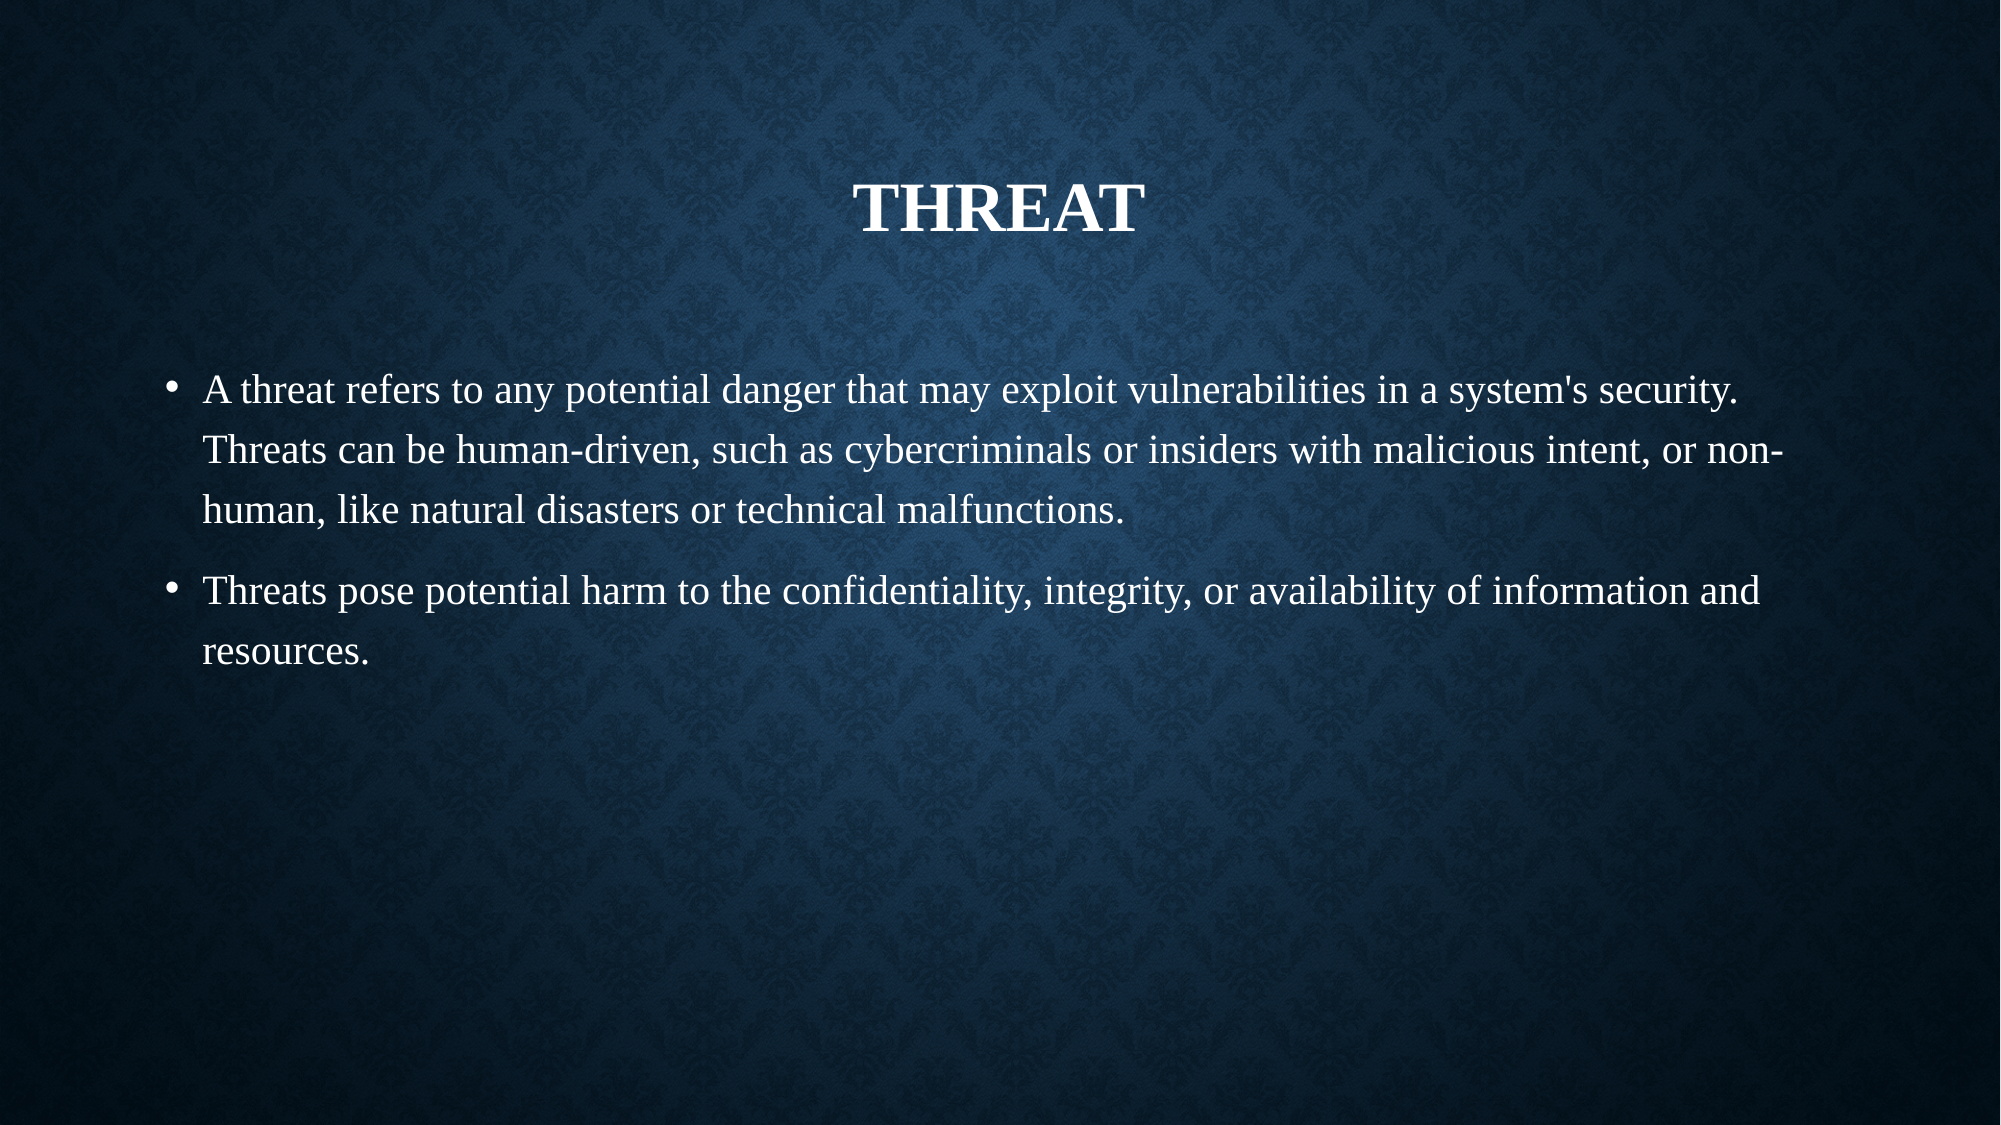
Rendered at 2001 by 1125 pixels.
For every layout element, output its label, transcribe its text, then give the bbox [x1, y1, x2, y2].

title Threat [149, 99, 1849, 318]
list A threat refers to any potential danger that may exploit vulnerabilities in a system's security. Threats can be human-driven, such as cybercriminals or insiders with malicious intent, or non-human, like natural disasters or technical malfunctions. Threats pose potential harm to the confidentiality, integrity, or availability of information and resources. [149, 343, 1849, 950]
